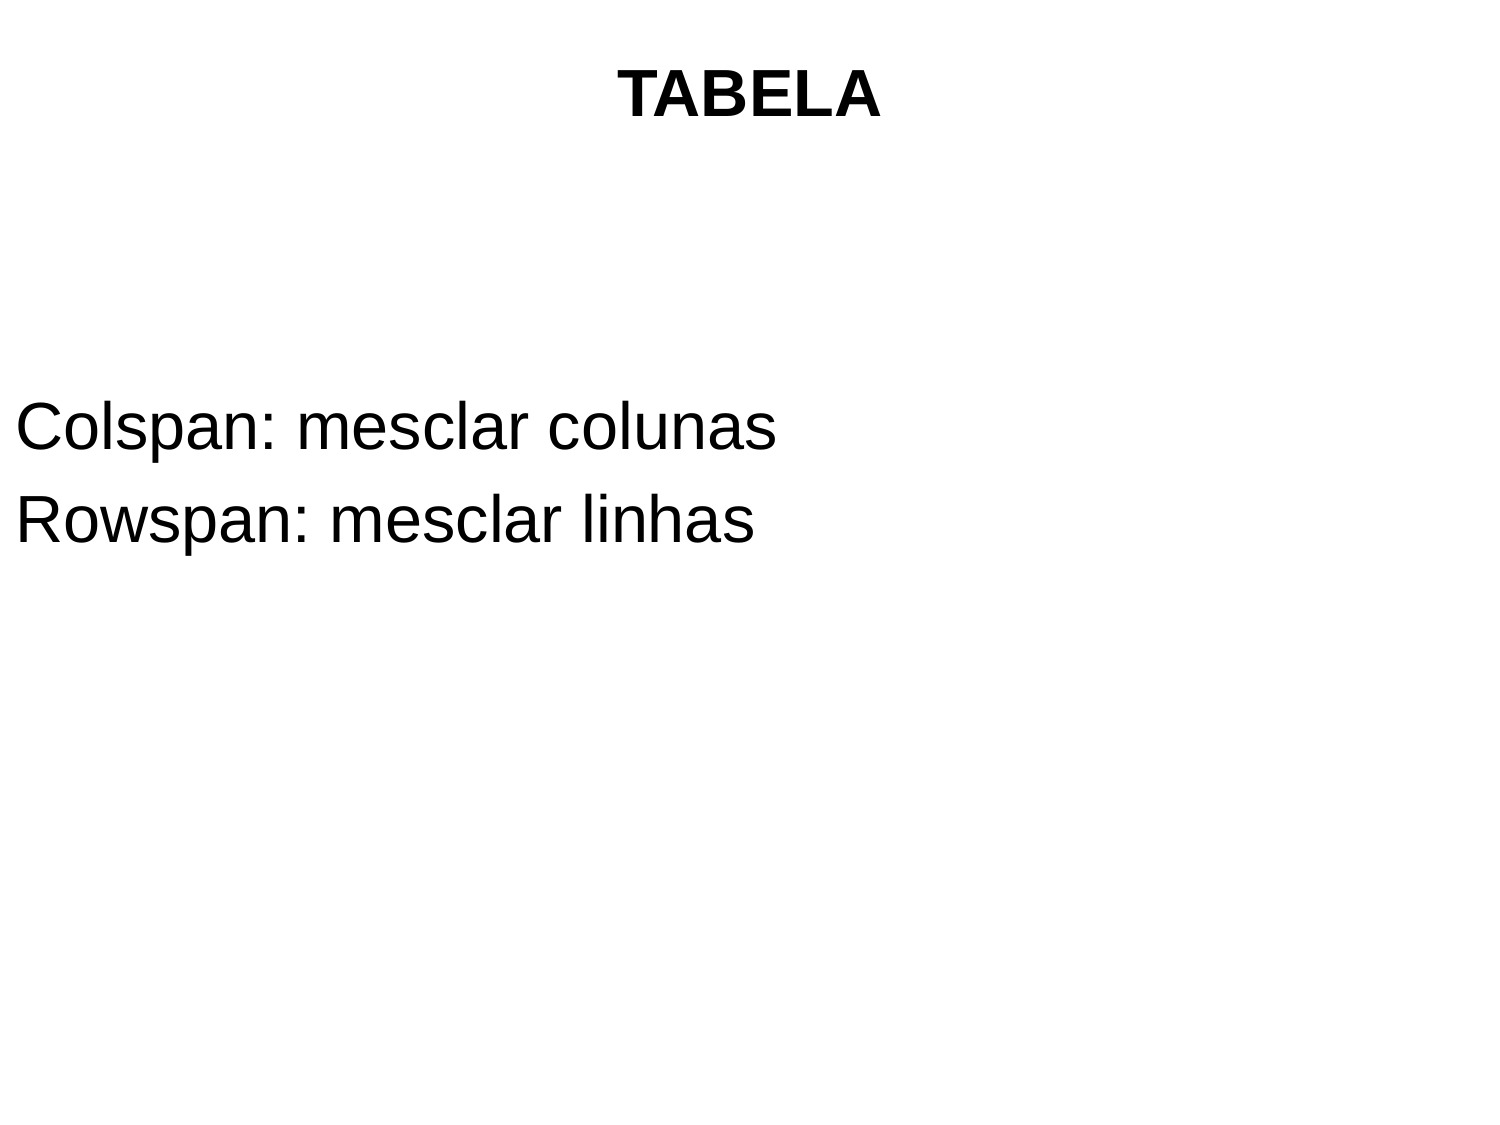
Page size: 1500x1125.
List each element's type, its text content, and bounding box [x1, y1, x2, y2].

title TABELA [75, 19, 1425, 161]
list Colspan: mesclar colunas Rowspan: mesclar linhas [0, 375, 1500, 695]
